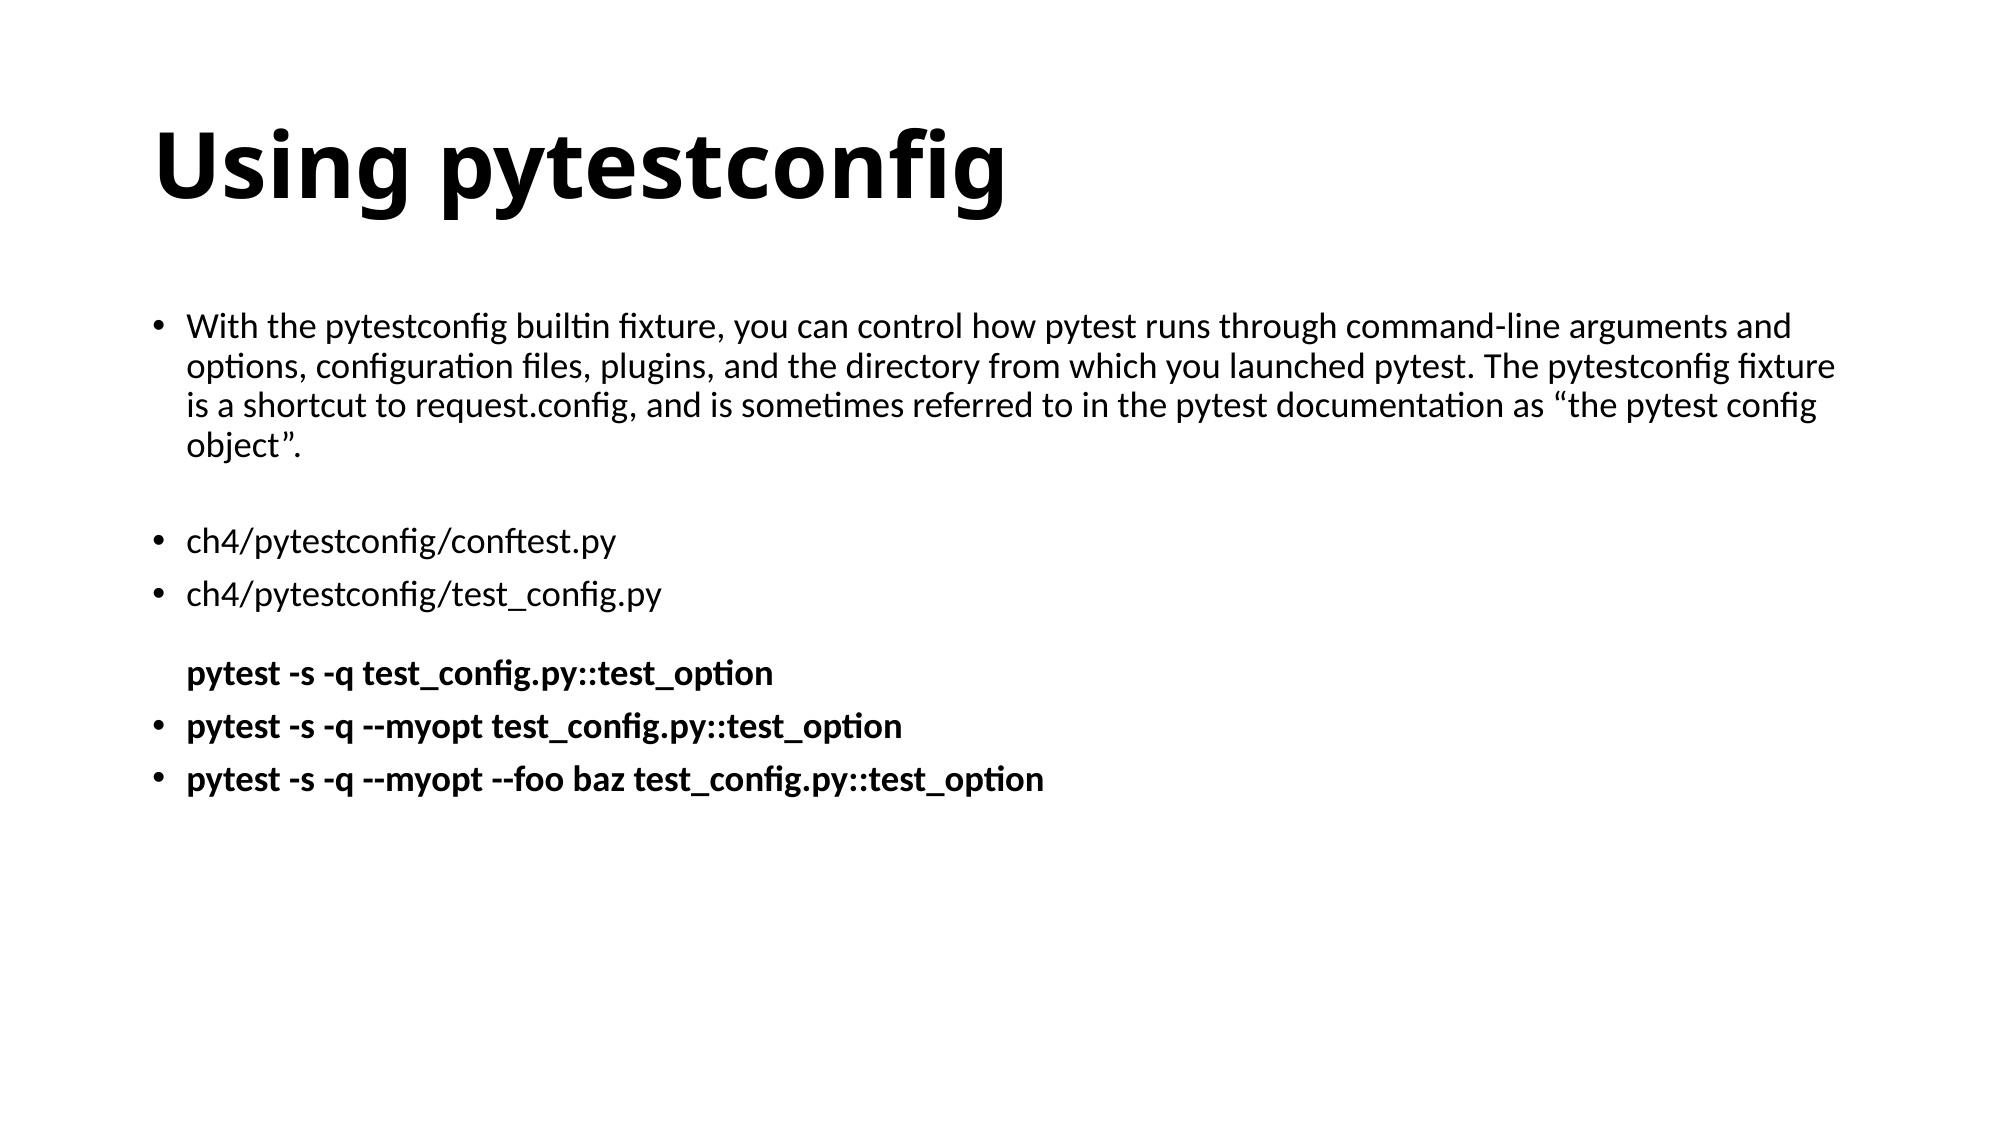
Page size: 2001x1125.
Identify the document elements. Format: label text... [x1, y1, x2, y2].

title Using pytestconfig [137, 59, 1863, 278]
list With the pytestconfig builtin fixture, you can control how pytest runs through command-line arguments and options, configuration files, plugins, and the directory from which you launched pytest. The pytestconfig fixture is a shortcut to request.config, and is sometimes referred to in the pytest documentation as “the pytest config object”. ch4/pytestconfig/conftest.py ch4/pytestconfig/test_config.py ​​pytest​​ ​​-s​​ ​​-q​​ ​​test_config.py::test_option pytest​​ ​​-s​​ ​​-q​​ ​​--myopt​​ ​​test_config.py::test_option ​​​pytest​​ ​​-s​​ ​​-q​​ ​​--myopt​​ ​​--foo​​ ​​baz​​ ​​test_config.py::test_option​ [137, 299, 1863, 1014]
